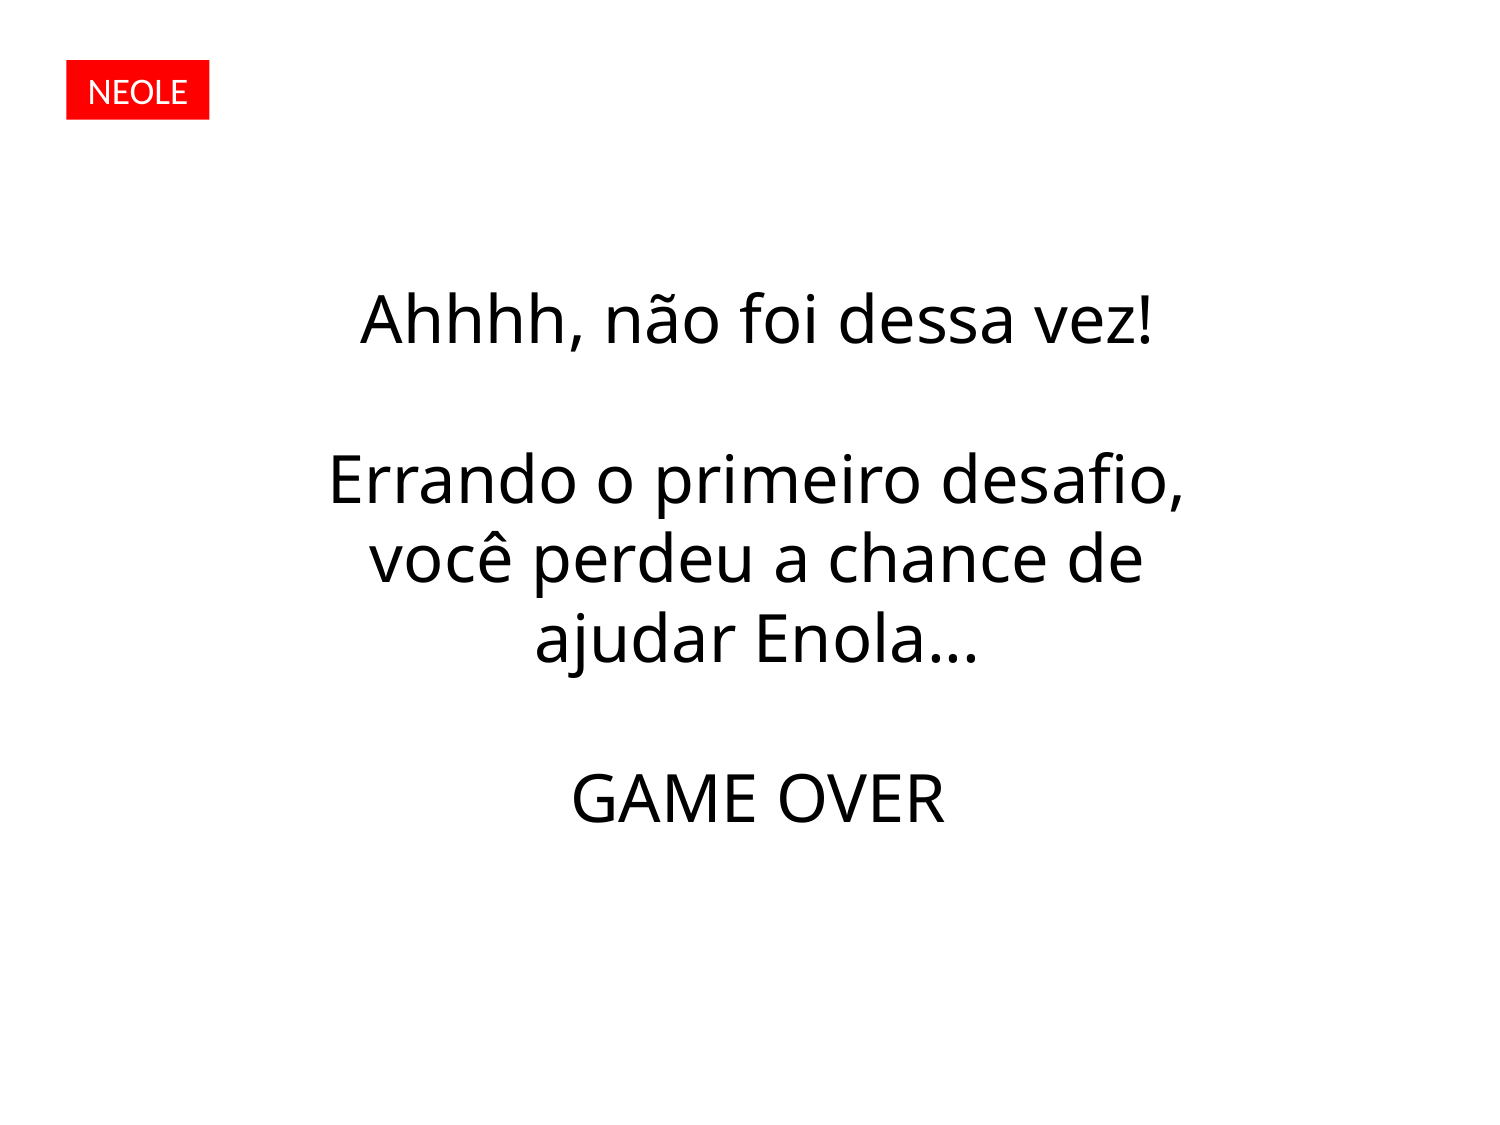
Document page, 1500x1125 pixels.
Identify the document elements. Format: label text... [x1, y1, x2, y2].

text_box NEOLE [66, 60, 210, 120]
text_box Ahhhh, não foi dessa vez! Errando o primeiro desafio, você perdeu a chance de ajudar Enola... GAME OVER [281, 269, 1236, 844]
